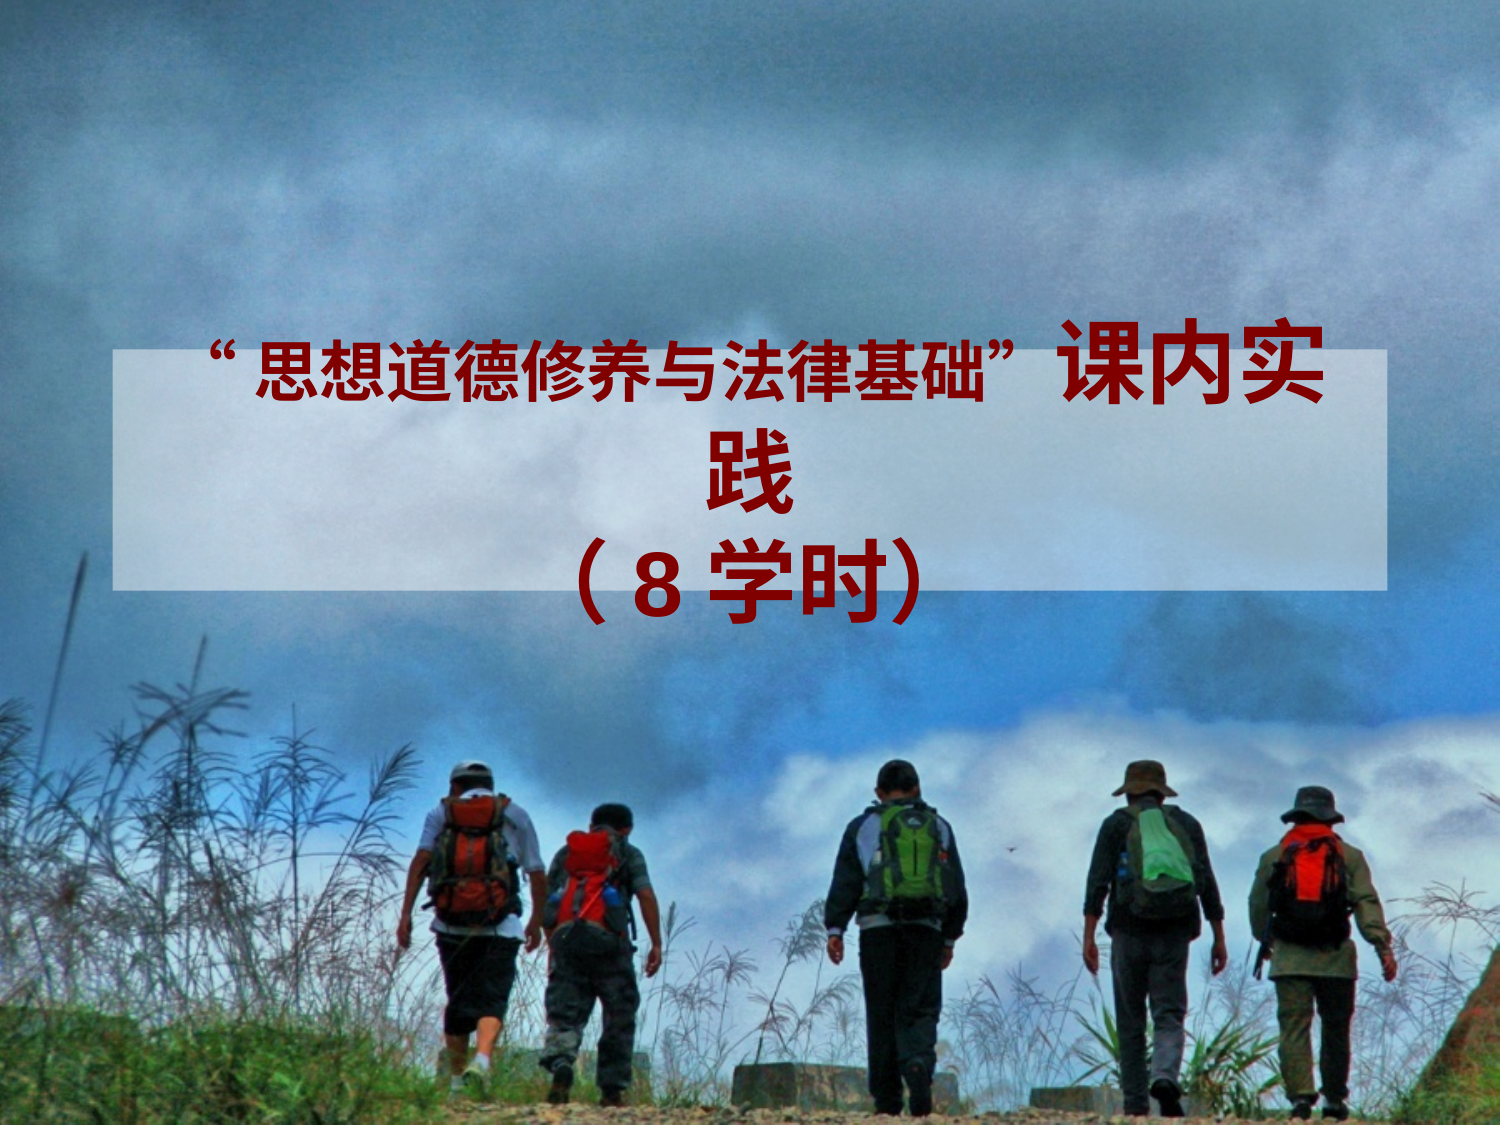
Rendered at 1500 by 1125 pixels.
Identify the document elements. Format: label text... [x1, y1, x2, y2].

title “思想道德修养与法律基础”课内实践 （8学时） [112, 349, 1388, 591]
picture [0, 0, 1500, 1125]
